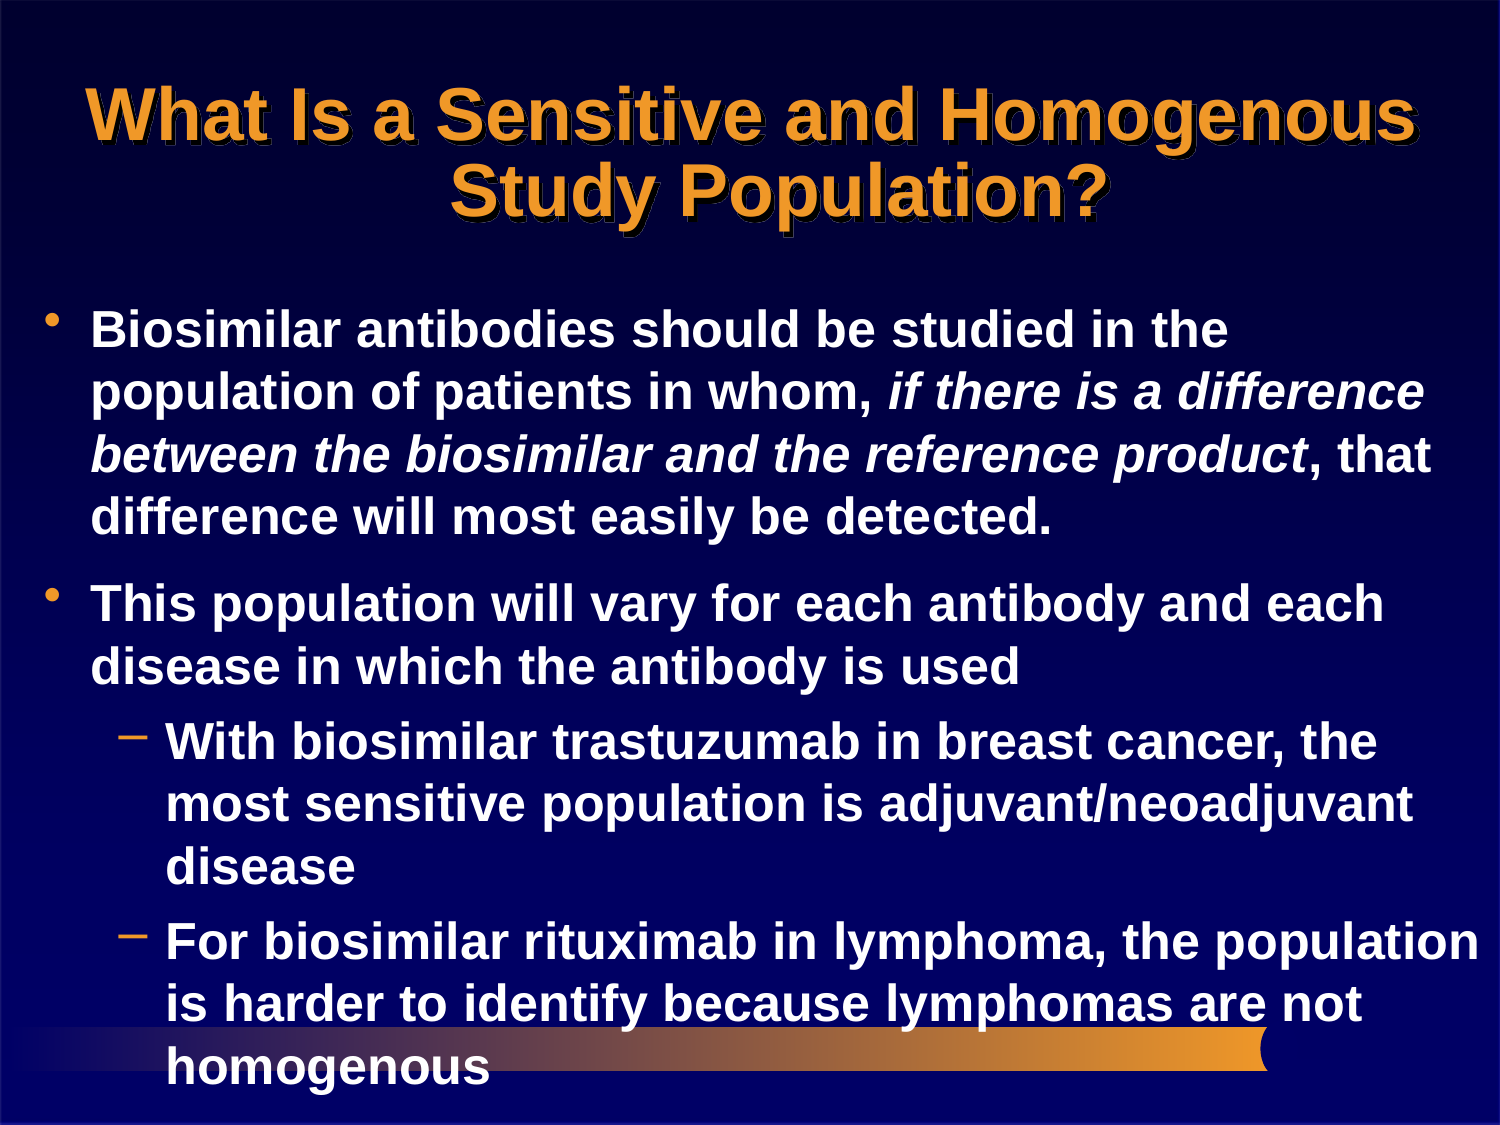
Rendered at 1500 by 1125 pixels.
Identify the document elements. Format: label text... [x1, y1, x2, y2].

picture [0, 0, 1500, 1125]
table_cell 48 [1196, 1028, 1200, 1070]
list Biosimilar antibodies should be studied in the population of patients in whom, if there is a difference between the biosimilar and the reference product, that difference will most easily be detected. This population will vary for each antibody and each disease in which the antibody is used With biosimilar trastuzumab in breast cancer, the most sensitive population is adjuvant/neoadjuvant disease For biosimilar rituximab in lymphoma, the population is harder to identify because lymphomas are not homogenous [24, 287, 1500, 897]
title What Is a Sensitive and Homogenous Study Population? [57, 53, 1447, 259]
table_cell 2 [1205, 1028, 1209, 1070]
